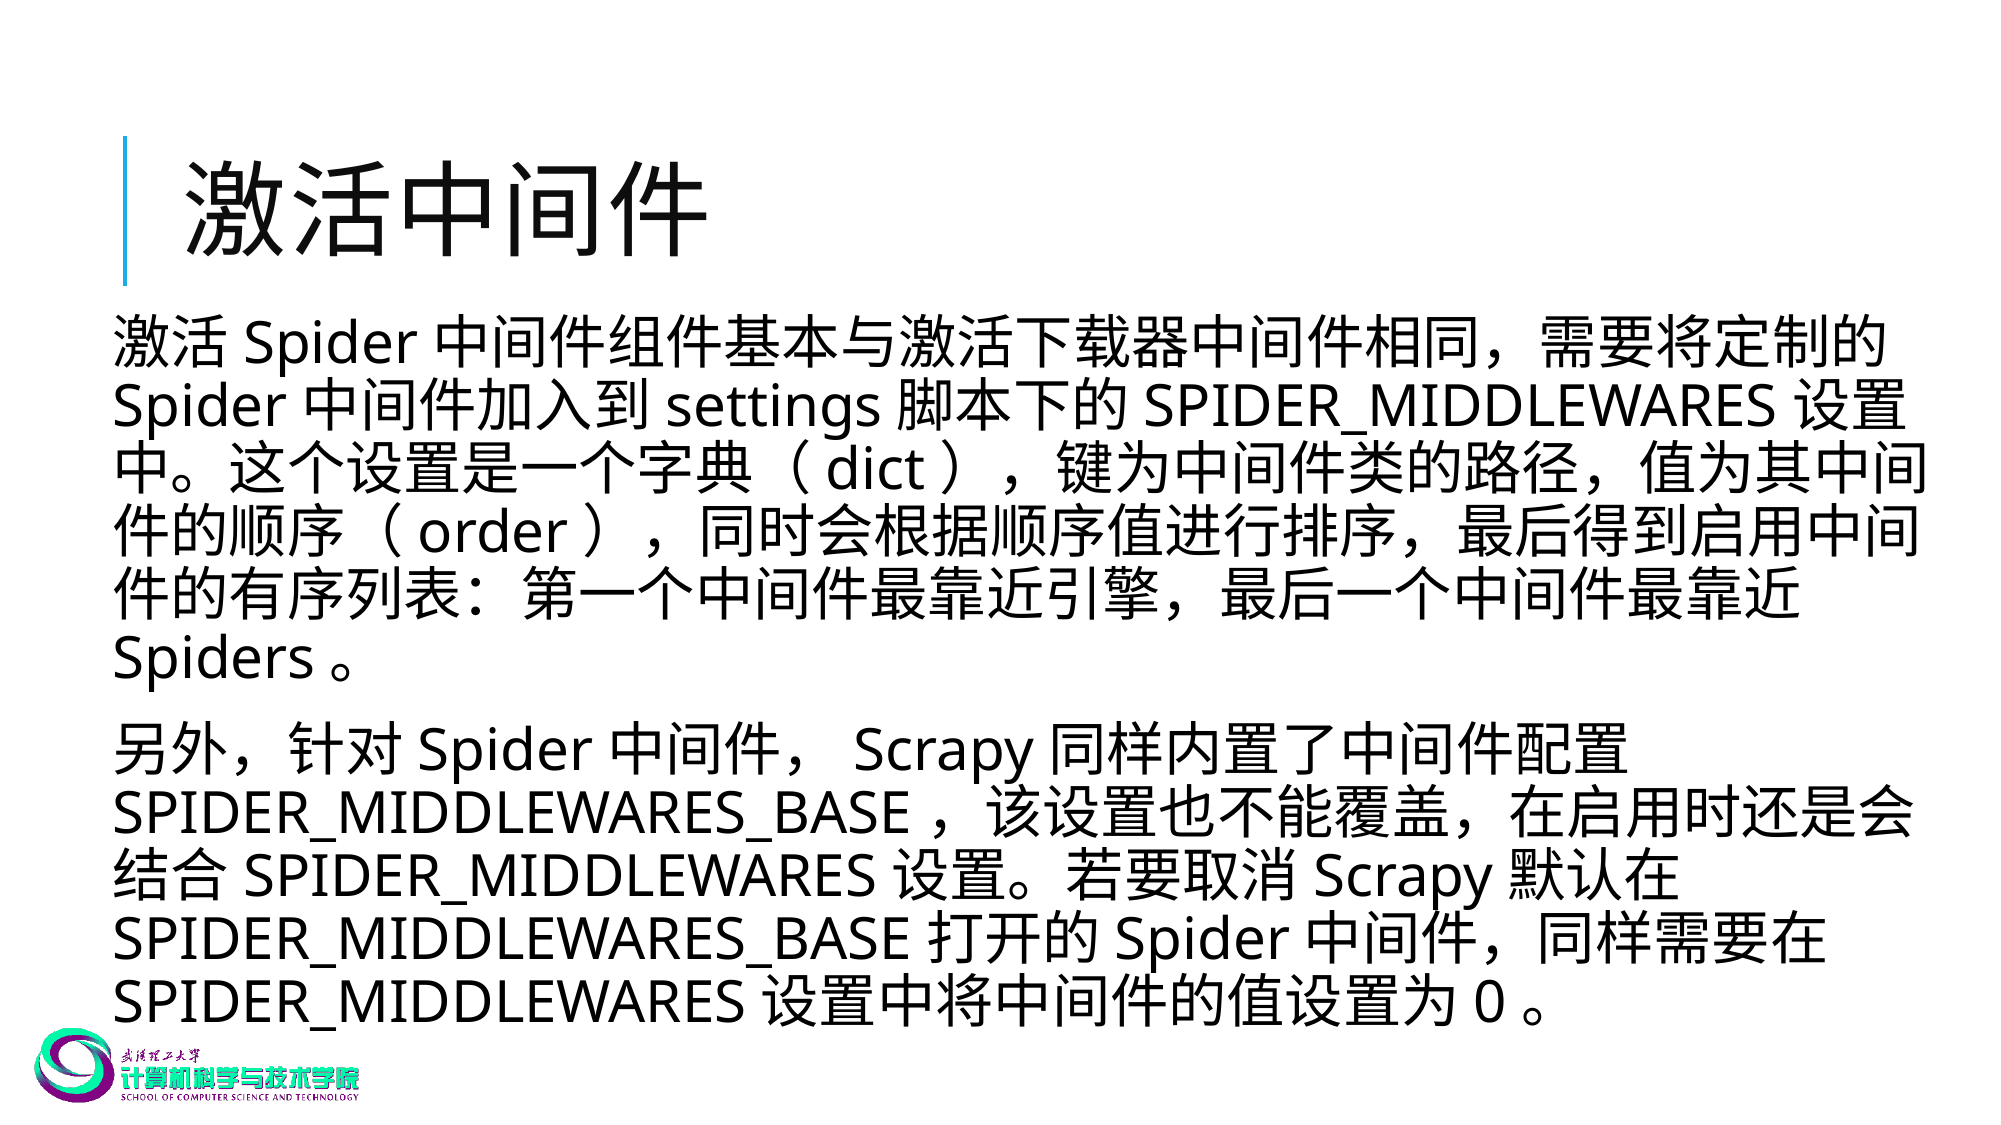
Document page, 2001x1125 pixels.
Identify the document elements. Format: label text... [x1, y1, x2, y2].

title 激活中间件 [168, 96, 1763, 305]
list 激活Spider中间件组件基本与激活下载器中间件相同，需要将定制的Spider中间件加入到settings脚本下的SPIDER_MIDDLEWARES设置中。这个设置是一个字典（dict），键为中间件类的路径，值为其中间件的顺序（order），同时会根据顺序值进行排序，最后得到启用中间件的有序列表：第一个中间件最靠近引擎，最后一个中间件最靠近Spiders。 另外，针对Spider中间件，Scrapy同样内置了中间件配置SPIDER_MIDDLEWARES_BASE，该设置也不能覆盖，在启用时还是会结合SPIDER_MIDDLEWARES设置。若要取消Scrapy默认在SPIDER_MIDDLEWARES_BASE打开的Spider中间件，同样需要在SPIDER_MIDDLEWARES设置中将中间件的值设置为0。 [45, 305, 1962, 1035]
picture [0, 962, 397, 1125]
